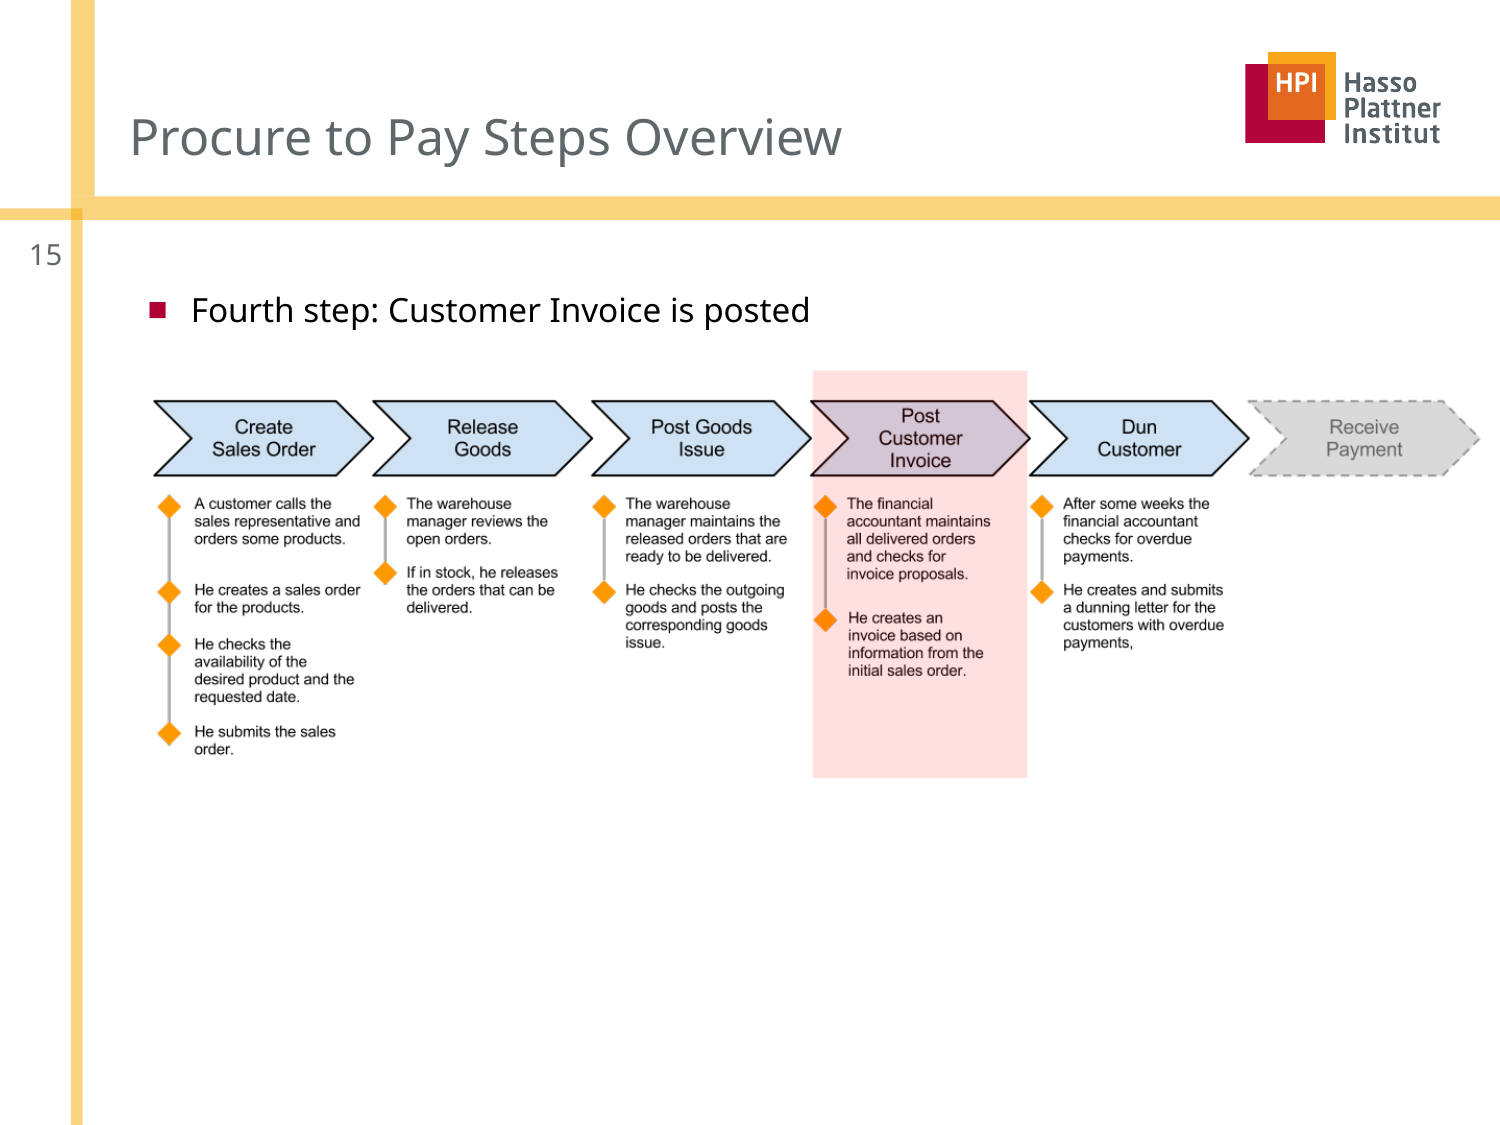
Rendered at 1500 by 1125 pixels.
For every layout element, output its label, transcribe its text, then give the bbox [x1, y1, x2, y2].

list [129, 358, 1498, 781]
slide_number 15 [0, 235, 63, 292]
text_box Fourth step: Customer Invoice is posted [117, 283, 1459, 371]
title Procure to Pay Steps Overview [128, 0, 1154, 166]
